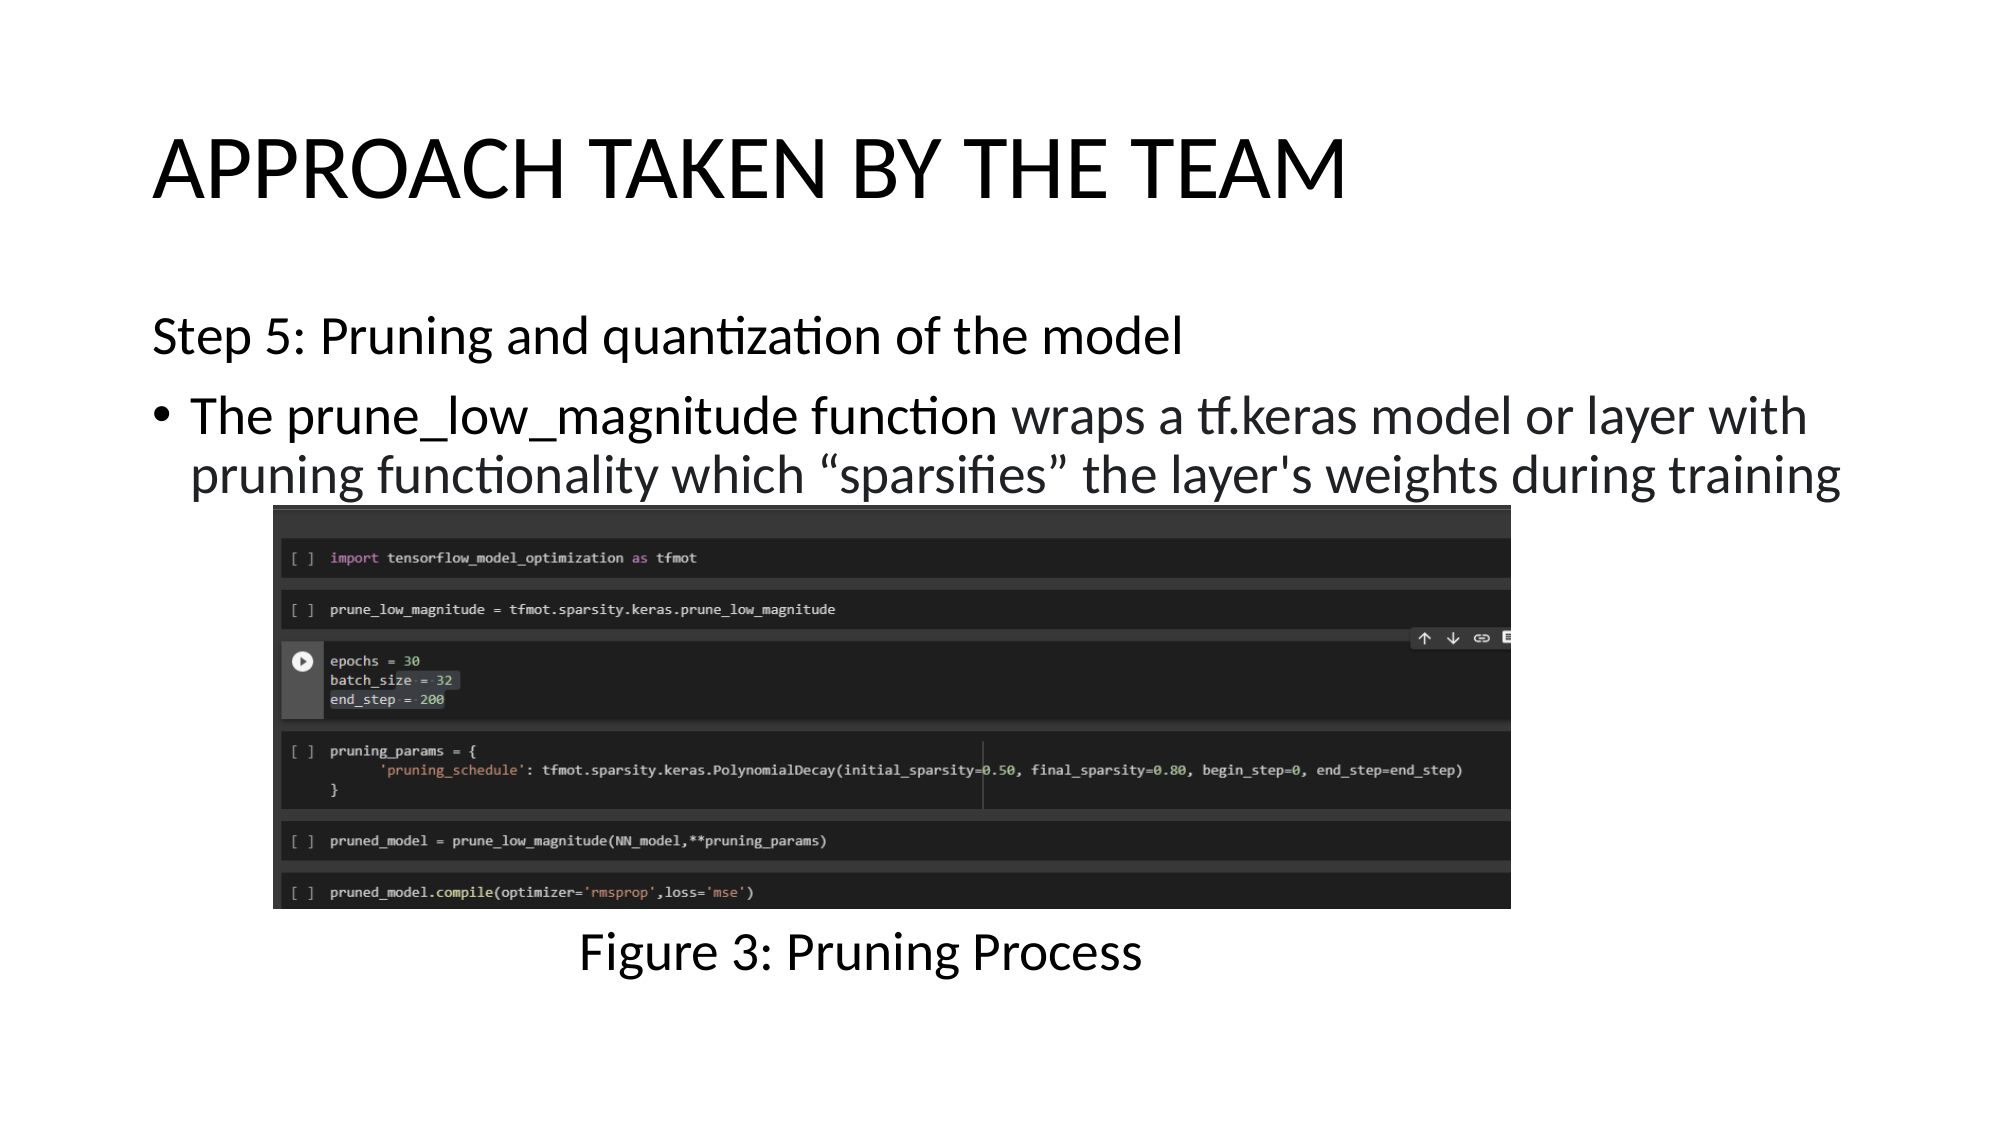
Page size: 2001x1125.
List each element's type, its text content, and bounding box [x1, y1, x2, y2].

list Step 5: Pruning and quantization of the model The prune_low_magnitude function wraps a tf.keras model or layer with pruning functionality which “sparsifies” the layer's weights during training Figure 3: Pruning Process [137, 299, 1863, 1014]
title APPROACH TAKEN BY THE TEAM [137, 59, 1863, 278]
picture [273, 505, 1511, 909]
